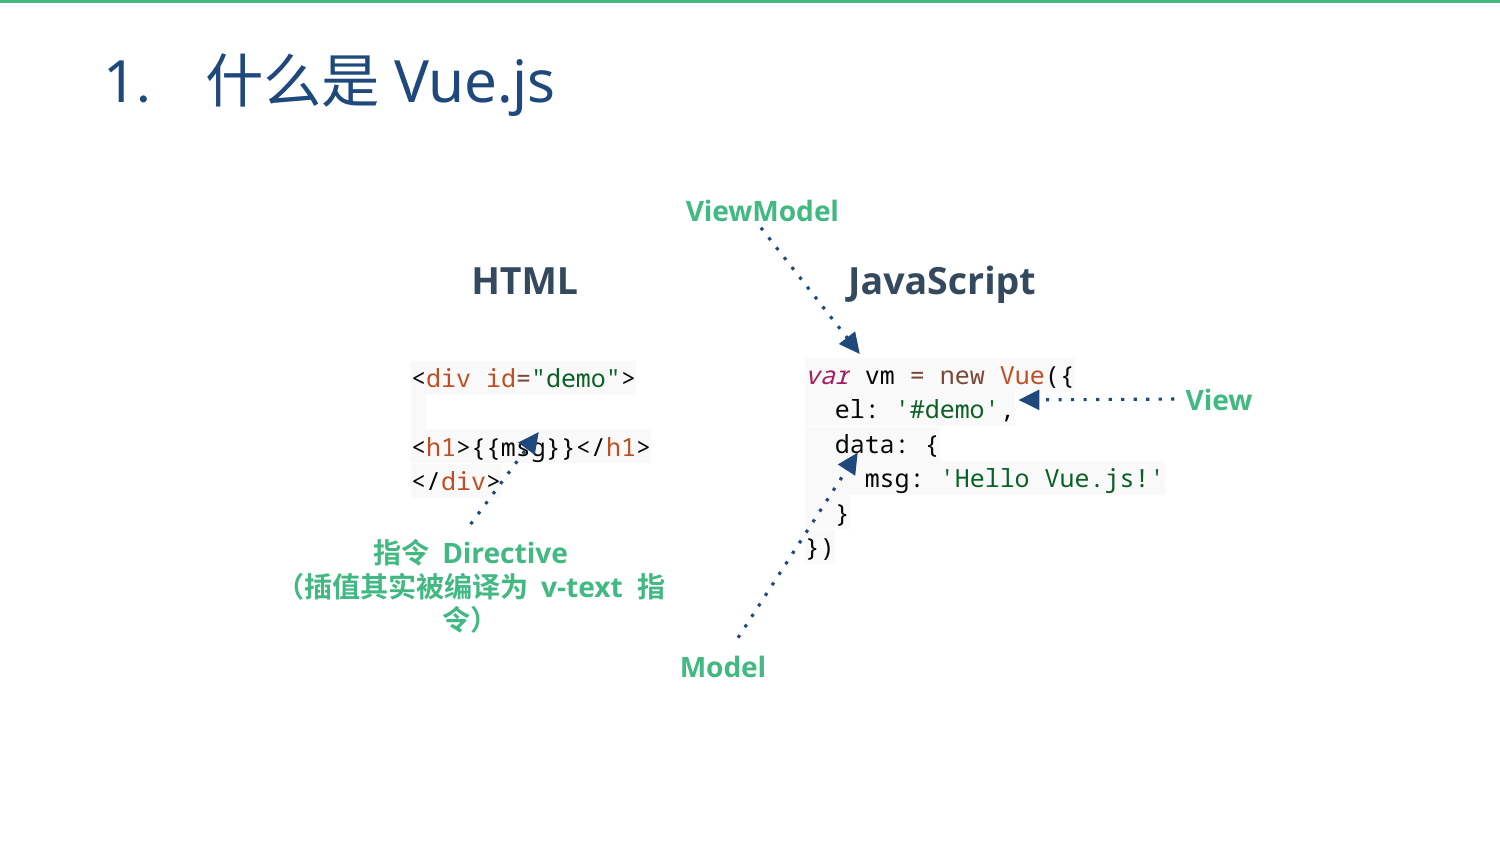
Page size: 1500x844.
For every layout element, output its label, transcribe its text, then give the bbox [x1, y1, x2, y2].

text_box JavaScript [865, 246, 1073, 326]
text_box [737, 452, 858, 638]
text_box <div id="demo"> <h1>{{msg}}</h1> </div> [399, 346, 692, 524]
text_box HTML [460, 246, 601, 326]
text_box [760, 227, 860, 355]
text_box Model [668, 637, 808, 672]
text_box View [1174, 381, 1289, 417]
text_box ViewModel [674, 182, 884, 217]
text_box var vm = new Vue({ el: '#demo', data: { msg: 'Hello Vue.js!' } }) [793, 343, 1244, 400]
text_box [470, 431, 539, 525]
text_box 1. 什么是Vue.js [88, 37, 1278, 122]
text_box 指令 Directive （插值其实被编译为 v-text 指令） [240, 524, 702, 616]
